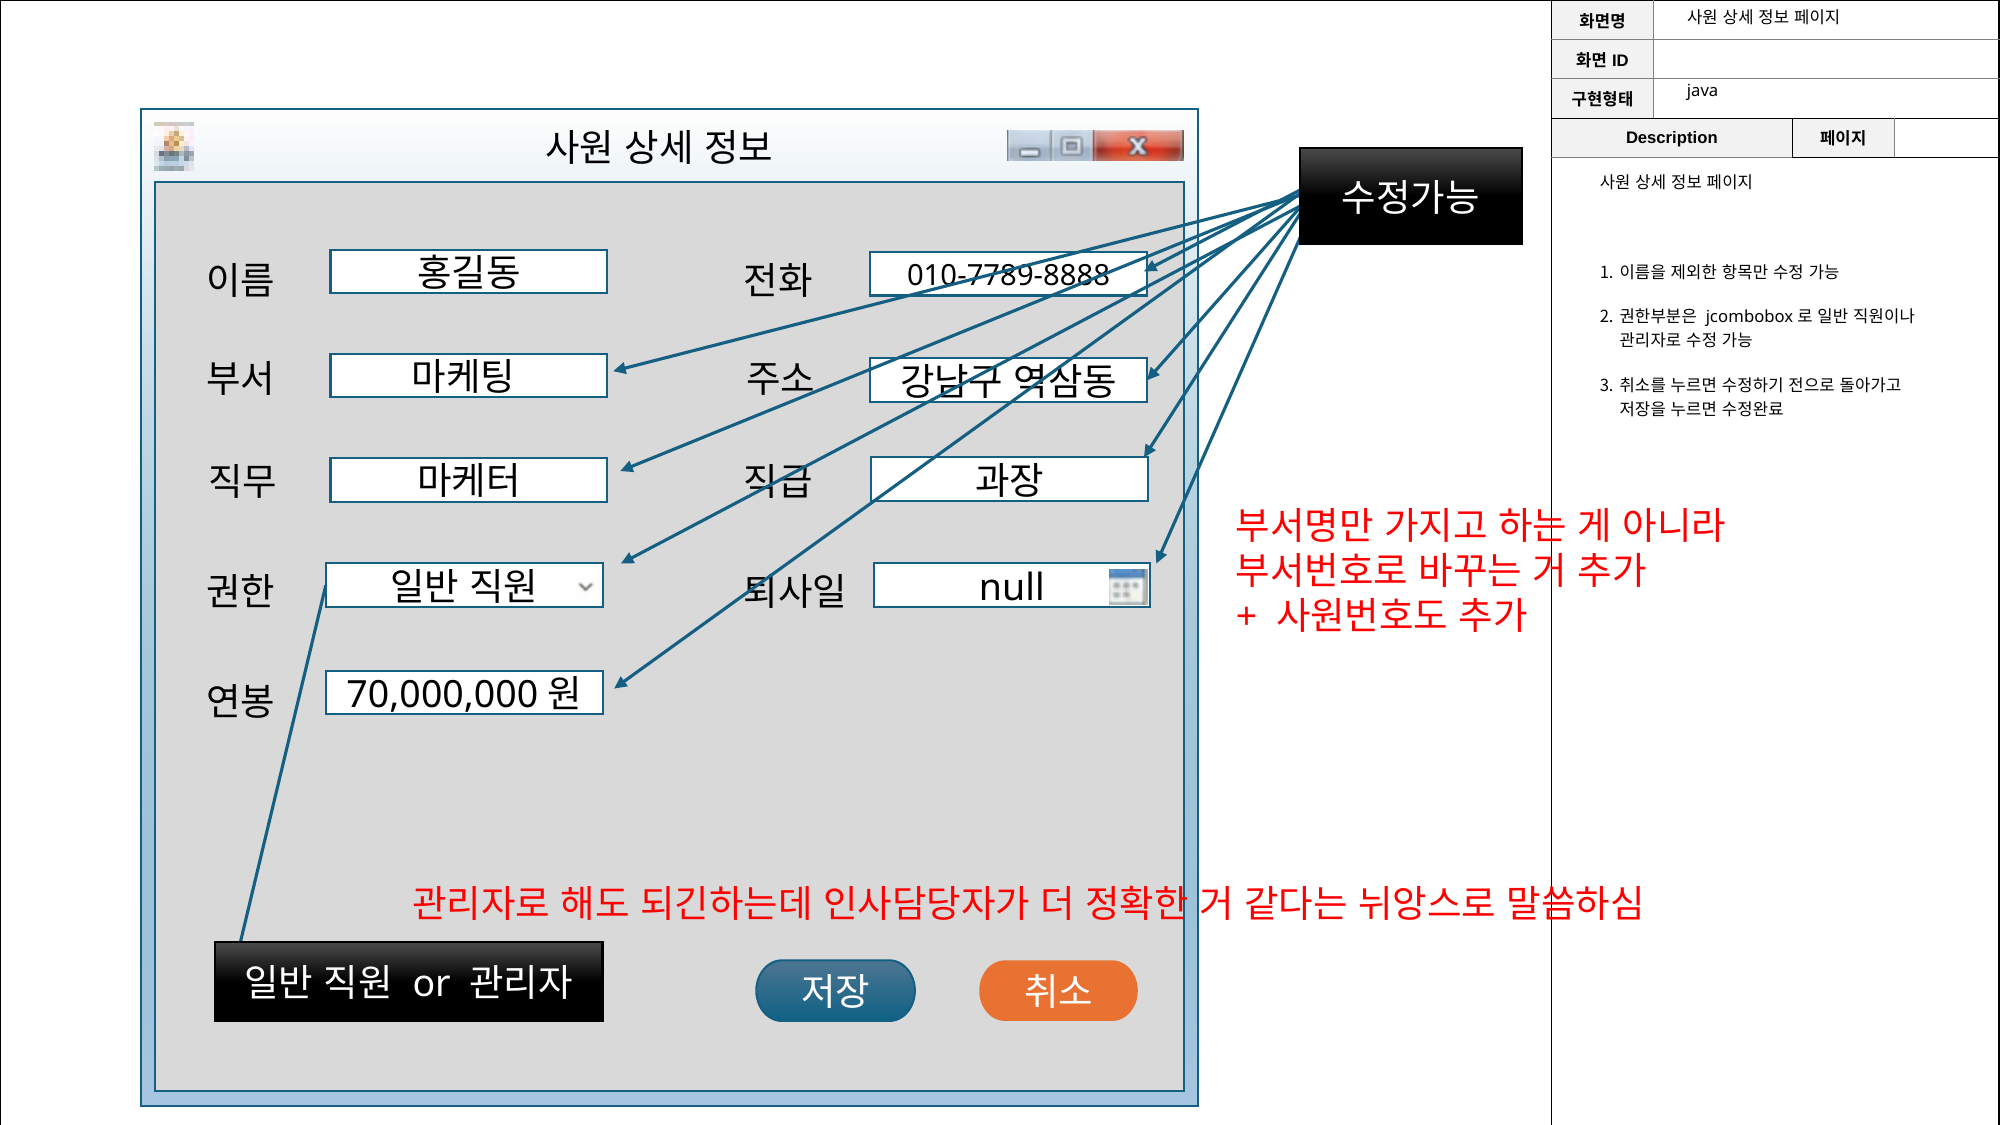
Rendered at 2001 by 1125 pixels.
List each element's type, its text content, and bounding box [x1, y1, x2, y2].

picture [575, 571, 595, 602]
text_box 사원 상세 정보 [530, 116, 836, 177]
text_box 부서명만 가지고 하는 게 아니라 부서번호로 바꾸는 거 추가 + 사원번호도 추가 [1324, 494, 1742, 645]
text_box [613, 176, 1324, 192]
text_box 관리자로 해도 되긴하는데 인사담당자가 더 정확한 거 같다는 뉘앙스로 말씀하심 [397, 873, 1806, 933]
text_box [235, 584, 327, 961]
text_box 마케터 [329, 457, 608, 503]
picture [154, 122, 194, 172]
list java [1672, 73, 1954, 109]
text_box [619, 187, 1317, 472]
text_box 일반 직원 or 관리자 [214, 941, 604, 1022]
text_box 저장 [755, 959, 916, 1022]
text_box 일반 직원 [325, 562, 604, 608]
text_box 홍길동 [329, 249, 608, 294]
text_box 수정가능 [1299, 147, 1523, 245]
text_box 연봉 [174, 670, 235, 731]
text_box [154, 181, 1185, 1092]
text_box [613, 372, 1324, 689]
text_box dd [140, 108, 1199, 1107]
text_box 취소 [979, 960, 1138, 1021]
picture [1006, 129, 1185, 161]
text_box 마케팅 [329, 353, 608, 398]
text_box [620, 192, 1326, 565]
text_box 직무 [174, 450, 298, 511]
text_box 이름 [174, 249, 298, 310]
list 사원 상세 정보 페이지 이름을 제외한 항목만 수정 가능 권한부분은 jcombobox로 일반 직원이나 관리자로 수정 가능 취소를 누르면 수정하기 전으로 돌아가고 저장을 누르면 수정완료 [1584, 160, 1949, 1125]
title 사원 상세 정보 페이지 [1672, 0, 1954, 36]
text_box 70,000,000원 [327, 670, 604, 715]
text_box 부서 [174, 347, 298, 408]
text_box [612, 192, 1310, 372]
text_box 권한 [174, 560, 298, 621]
